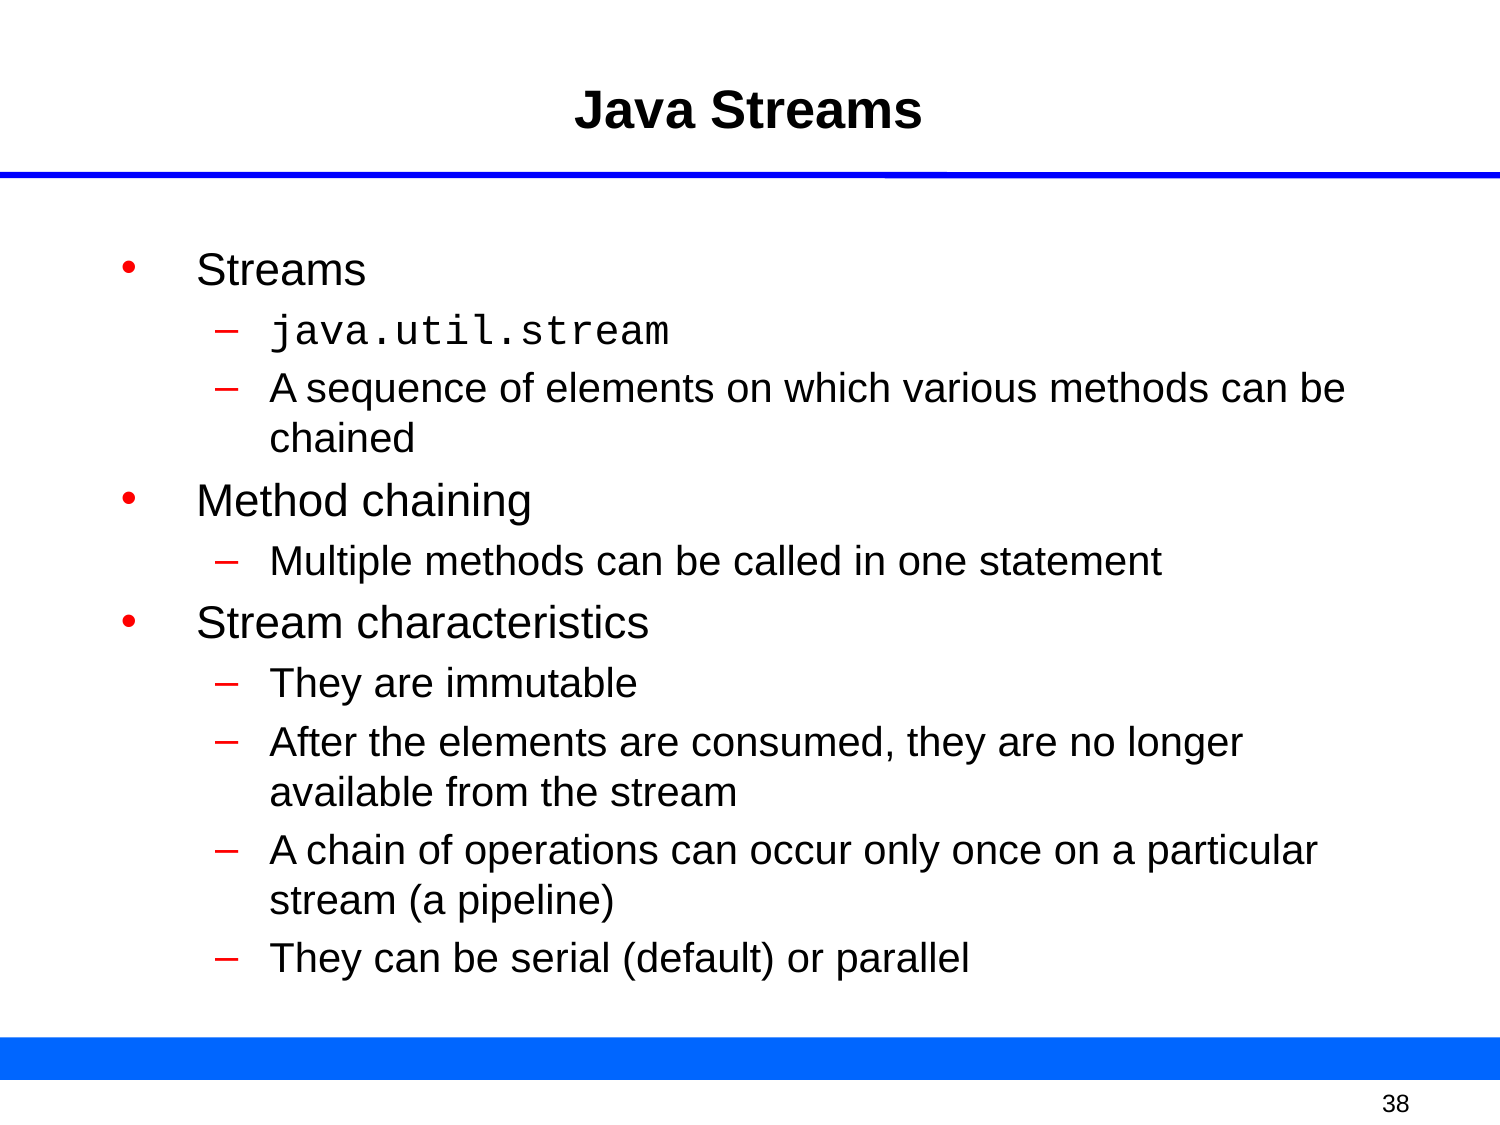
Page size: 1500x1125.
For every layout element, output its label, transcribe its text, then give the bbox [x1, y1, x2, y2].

list Streams java.util.stream A sequence of elements on which various methods can be chained Method chaining Multiple methods can be called in one statement Stream characteristics They are immutable After the elements are consumed, they are no longer available from the stream A chain of operations can occur only once on a particular stream (a pipeline) They can be serial (default) or parallel [99, 237, 1400, 1007]
title Java Streams [99, 71, 1400, 217]
